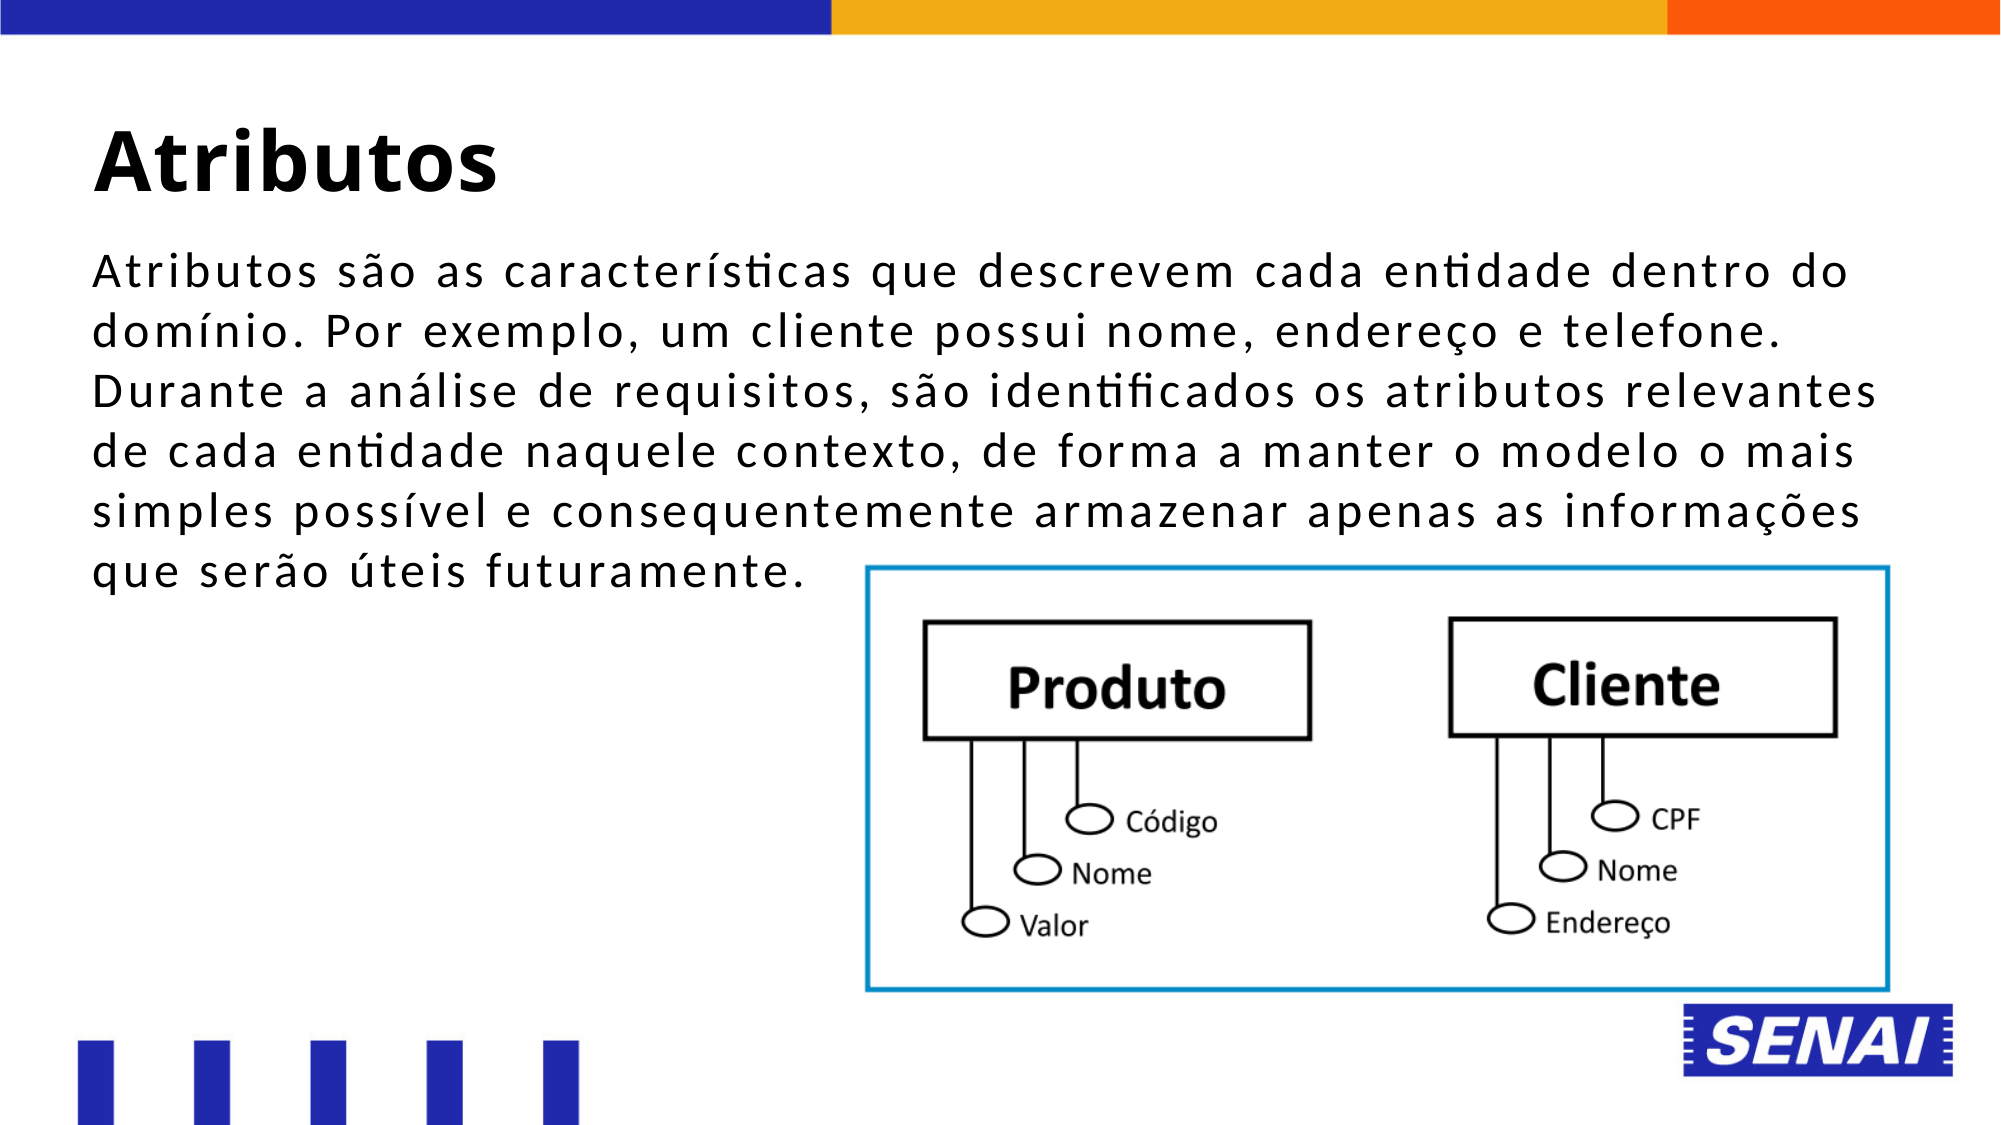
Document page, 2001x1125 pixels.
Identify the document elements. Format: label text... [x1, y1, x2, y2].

text_box Atributos são as características que descrevem cada entidade dentro do domínio. Por exemplo, um cliente possui nome, endereço e telefone. Durante a análise de requisitos, são identificados os atributos relevantes de cada entidade naquele contexto, de forma a manter o modelo o mais simples possível e consequentemente armazenar apenas as informações que serão úteis futuramente. [92, 237, 1945, 599]
picture [0, 0, 2001, 1125]
text_box Atributos [94, 108, 1907, 209]
